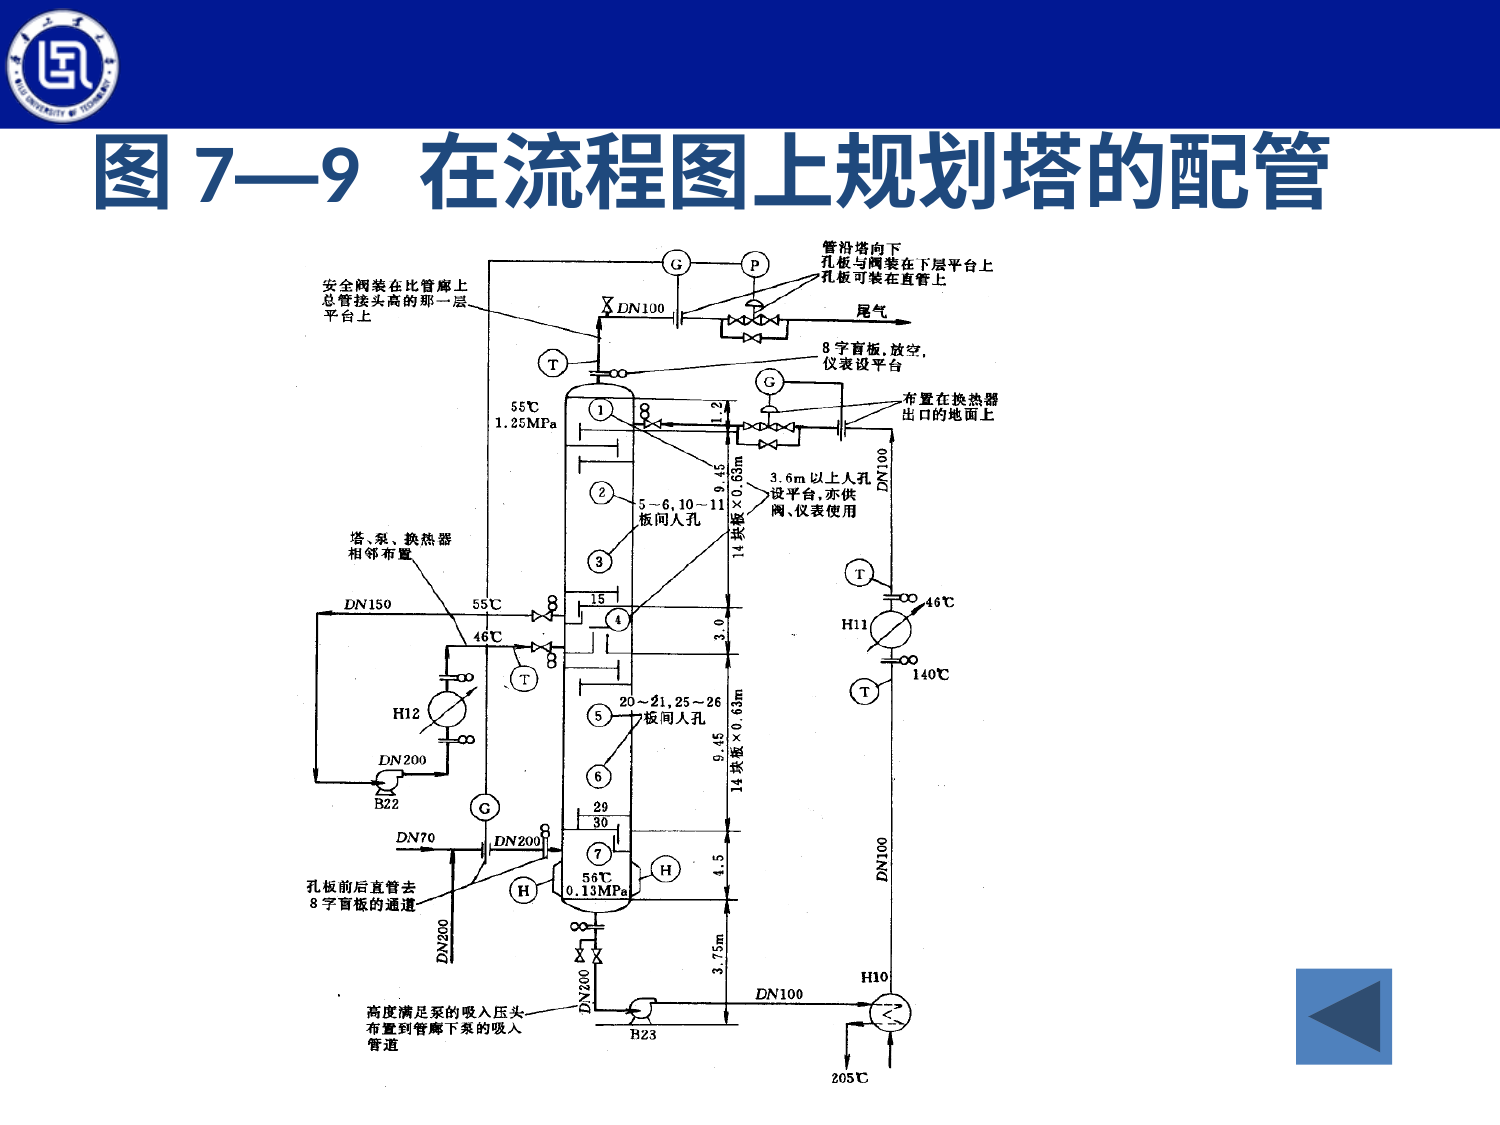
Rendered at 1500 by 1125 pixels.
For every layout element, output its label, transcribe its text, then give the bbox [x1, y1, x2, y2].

picture [284, 237, 1002, 1087]
picture [1, 7, 123, 126]
title 图7—9 在流程图上规划塔的配管 [75, 104, 1415, 234]
text_box [1296, 968, 1393, 1065]
